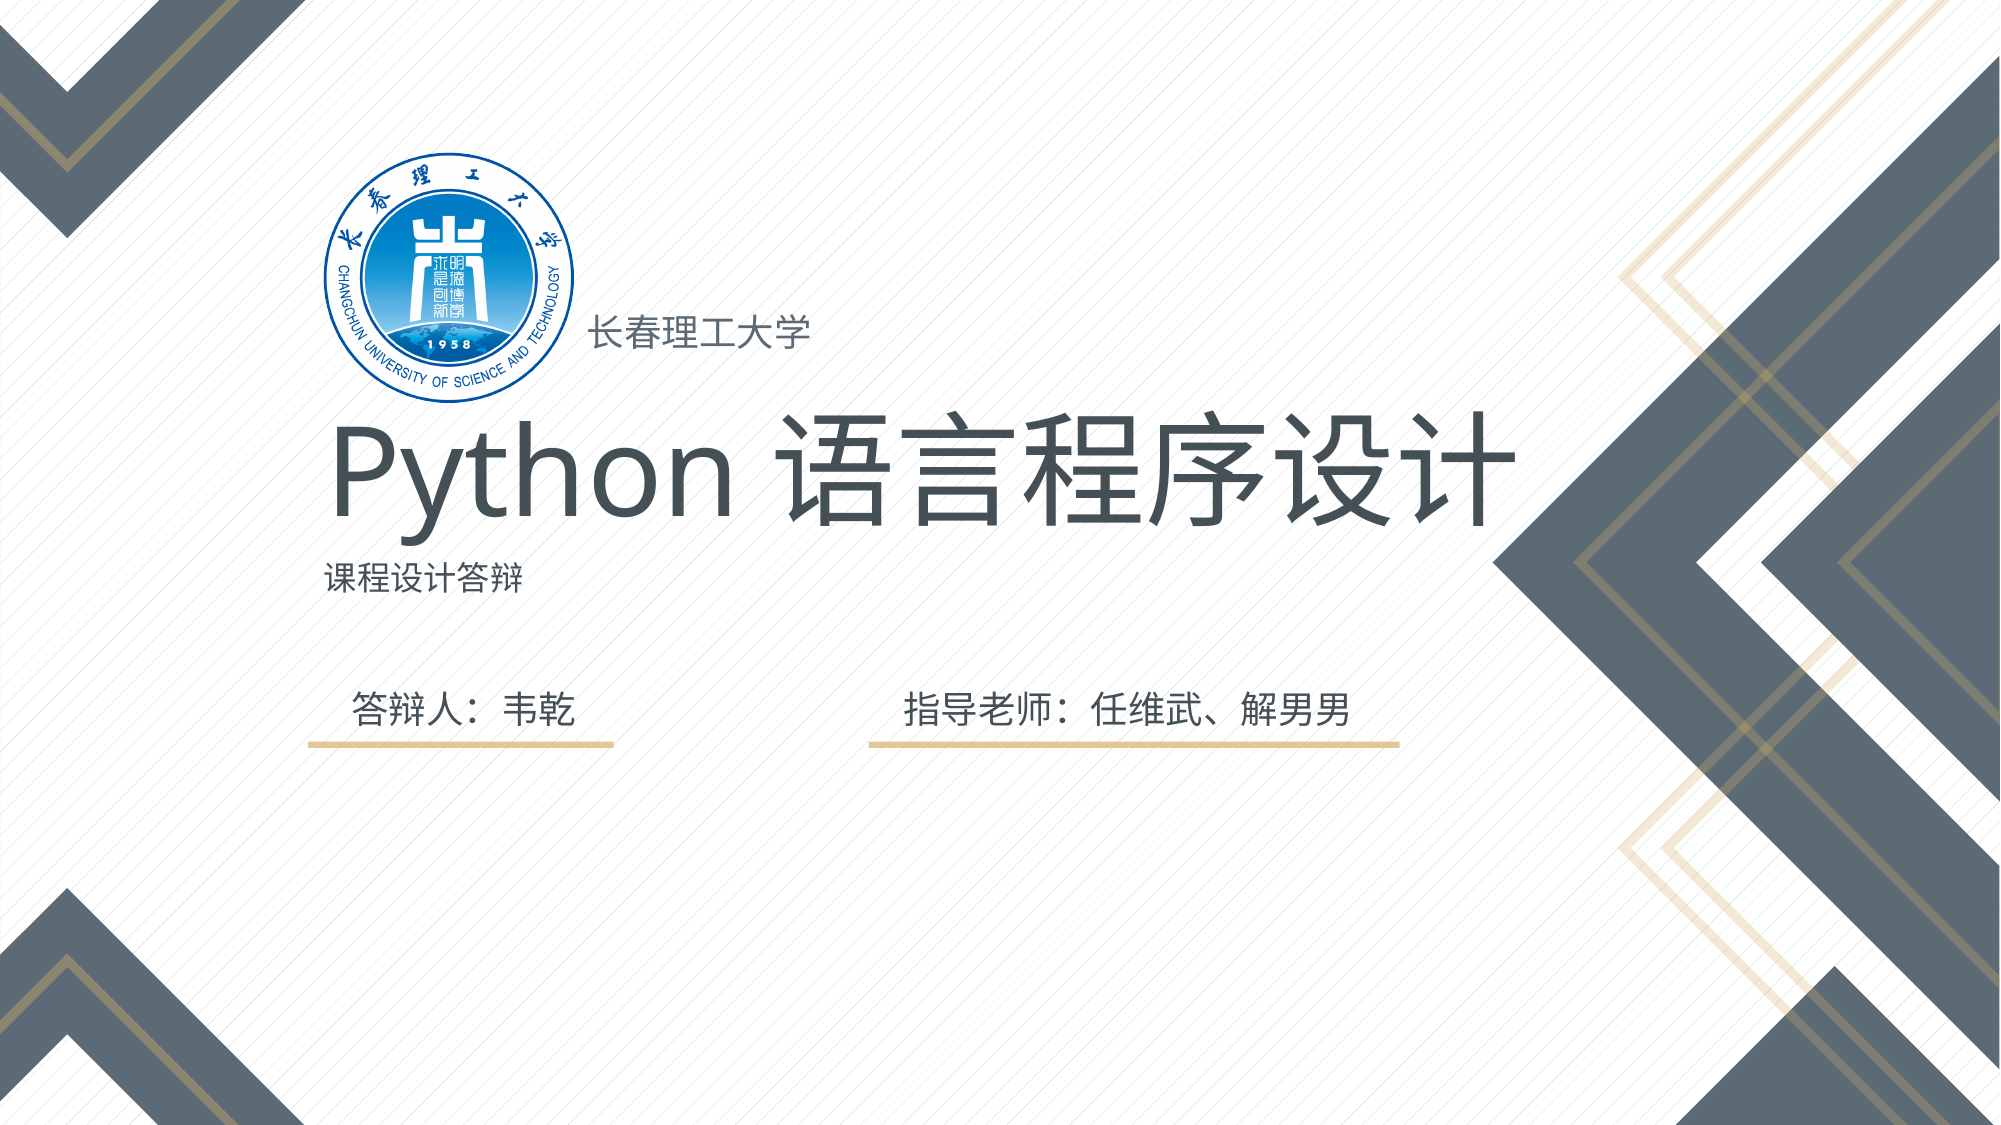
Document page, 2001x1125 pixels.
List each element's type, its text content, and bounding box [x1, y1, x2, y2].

text_box 答辩人：韦乾 [310, 678, 617, 739]
picture [321, 149, 576, 405]
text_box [1579, 0, 2000, 1125]
text_box 指导老师：任维武、解男男 [857, 678, 1400, 739]
text_box Python语言程序设计 [310, 383, 1577, 549]
text_box 长春理工大学 [576, 301, 1267, 362]
text_box 课程设计答辩 [309, 549, 1354, 605]
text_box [0, 0, 285, 1125]
